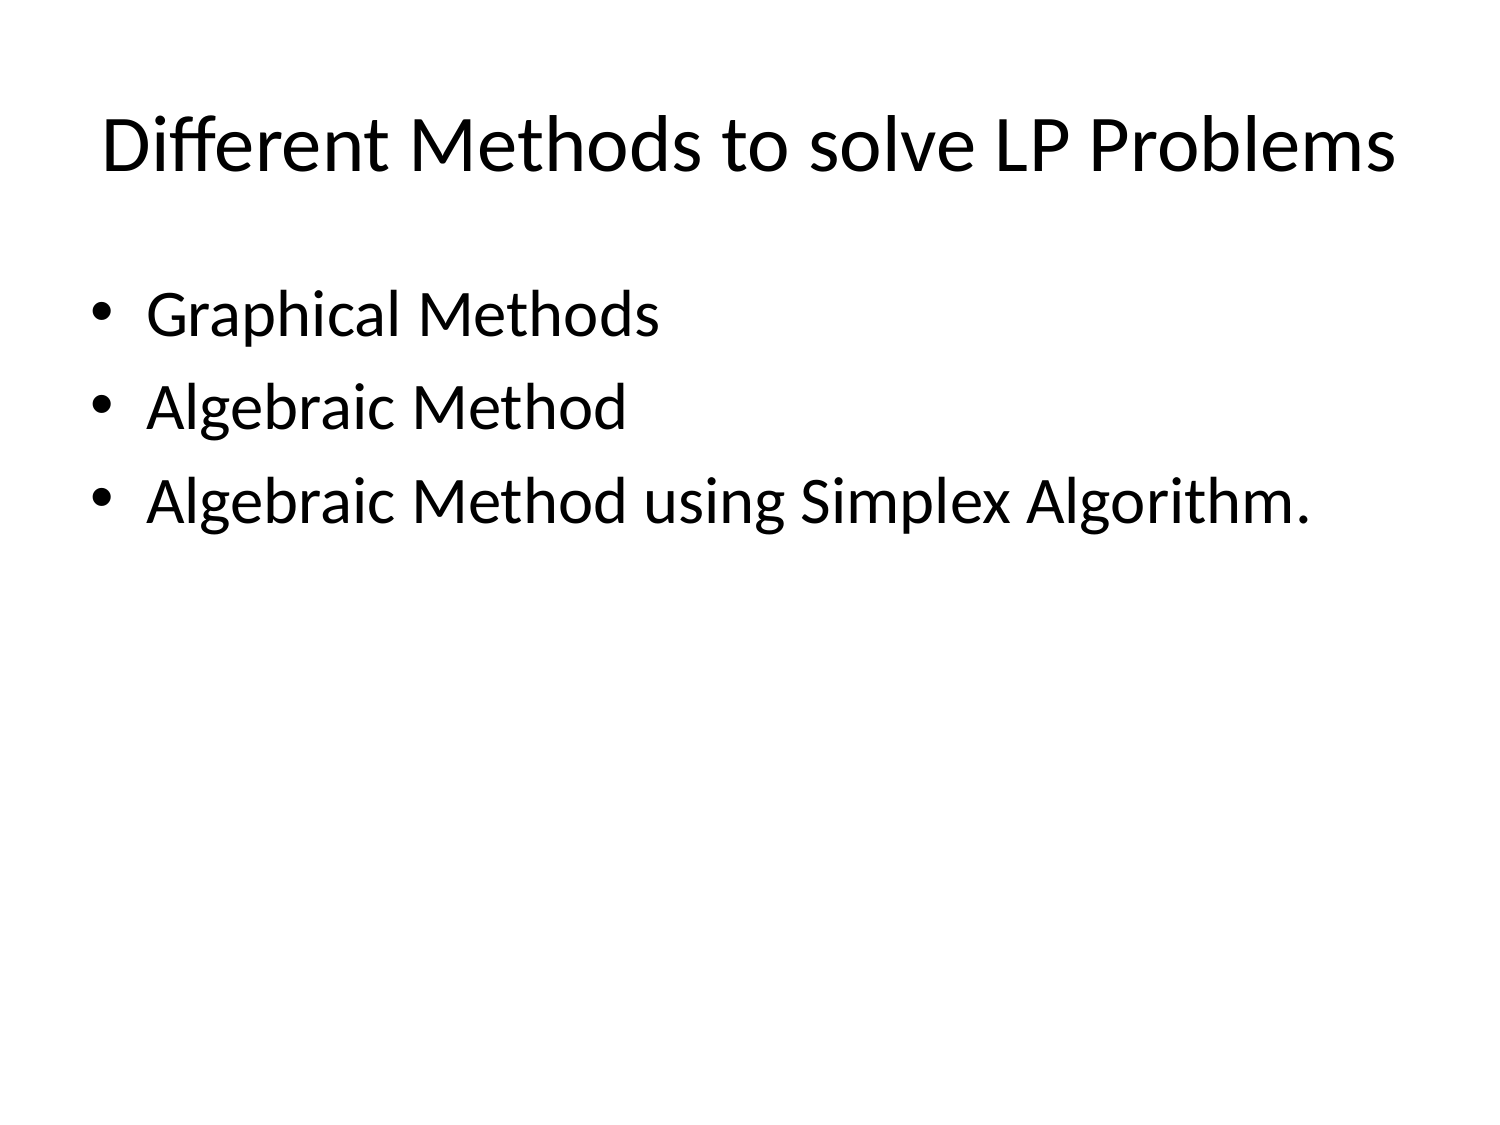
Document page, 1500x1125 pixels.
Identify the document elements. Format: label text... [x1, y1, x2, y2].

text_box Graphical Methods Algebraic Method Algebraic Method using Simplex Algorithm. [75, 262, 1425, 1005]
text_box Different Methods to solve LP Problems [75, 45, 1425, 233]
